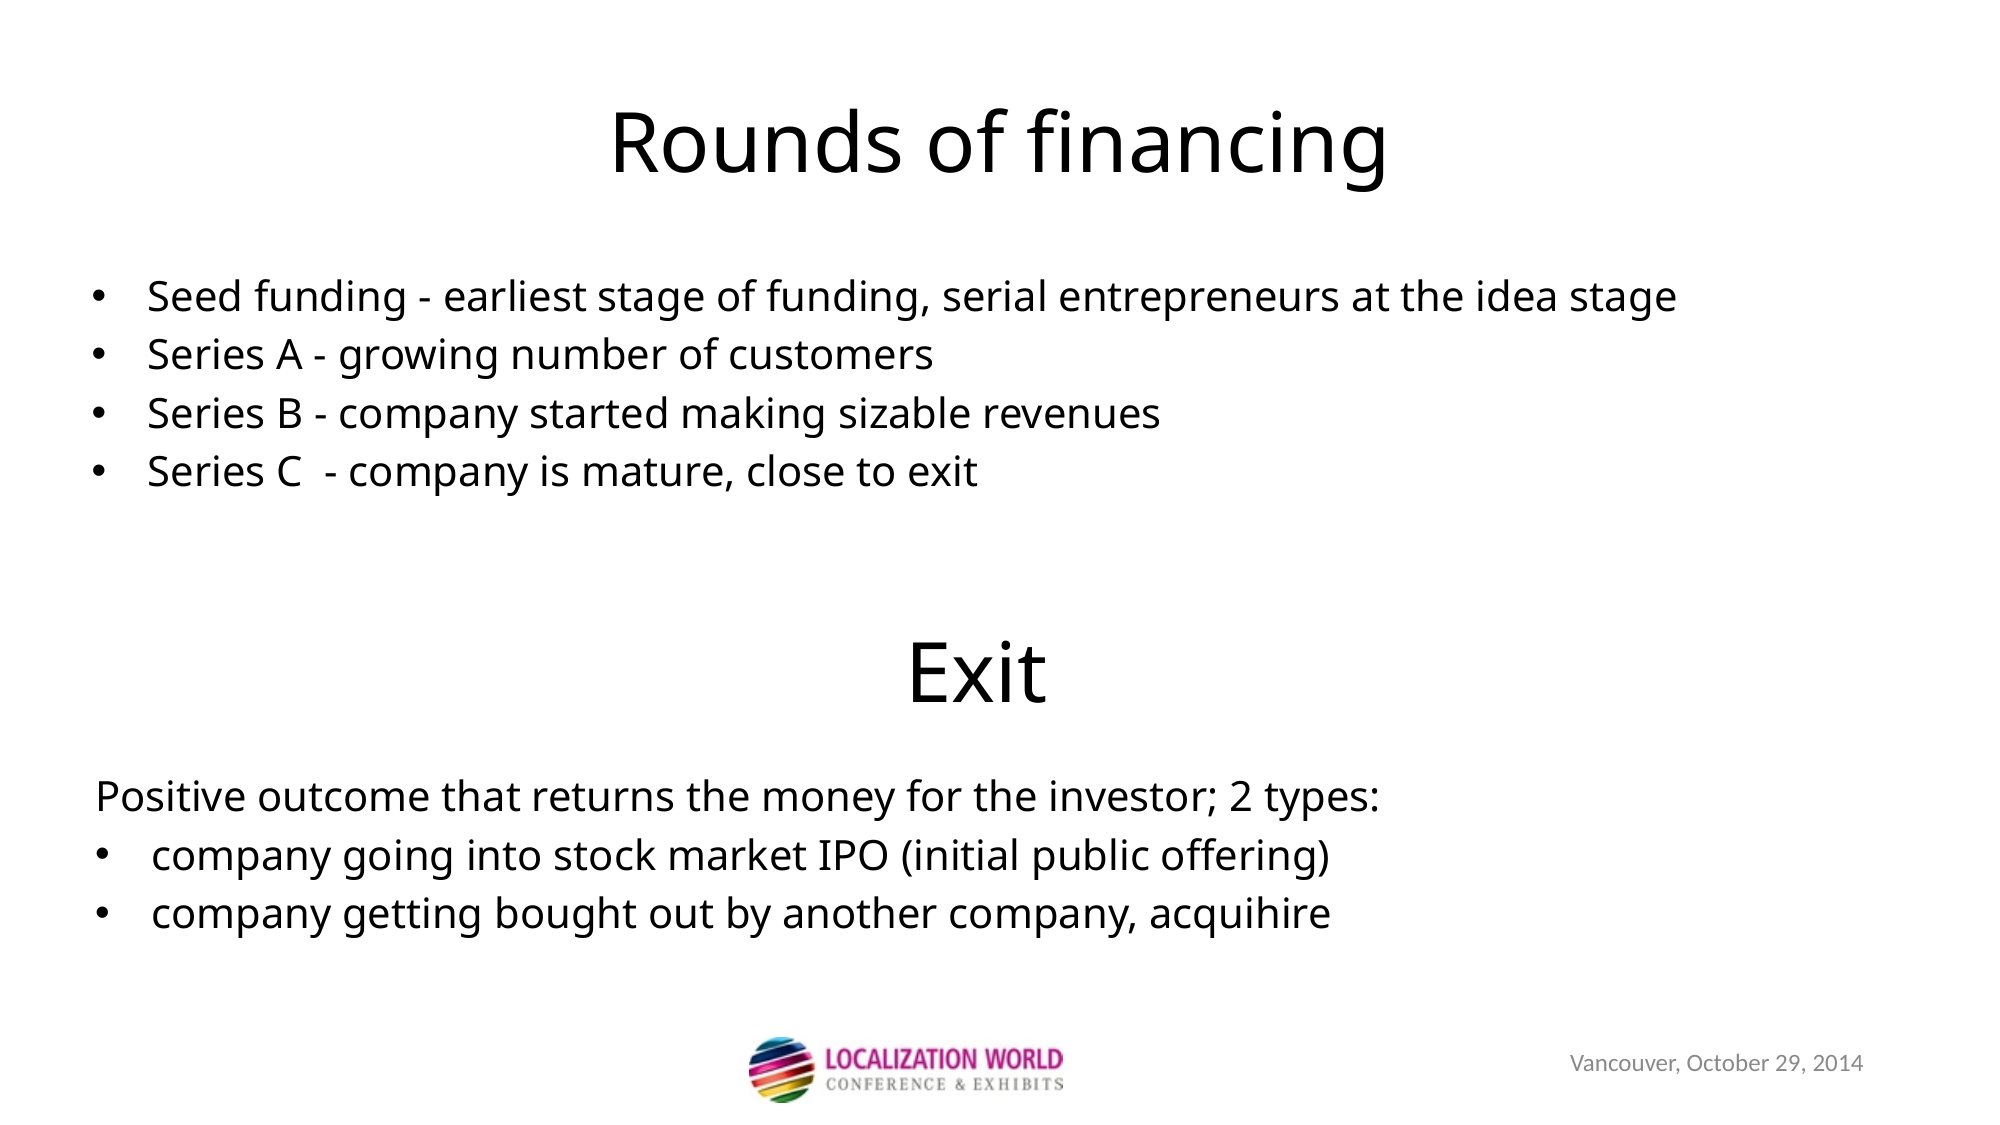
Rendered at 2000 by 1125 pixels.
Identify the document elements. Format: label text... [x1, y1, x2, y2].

text_box Exit [76, 575, 1877, 763]
title Rounds of financing [99, 45, 1900, 233]
text_box Positive outcome that returns the money for the investor; 2 types: company going into stock market IPO (initial public offering) company getting bought out by another company, acquihire [79, 762, 1880, 1025]
picture [749, 1037, 1063, 1103]
list Seed funding - earliest stage of funding, serial entrepreneurs at the idea stage Series A - growing number of customers Series B - company started making sizable revenues Series C - company is mature, close to exit [76, 262, 1900, 625]
